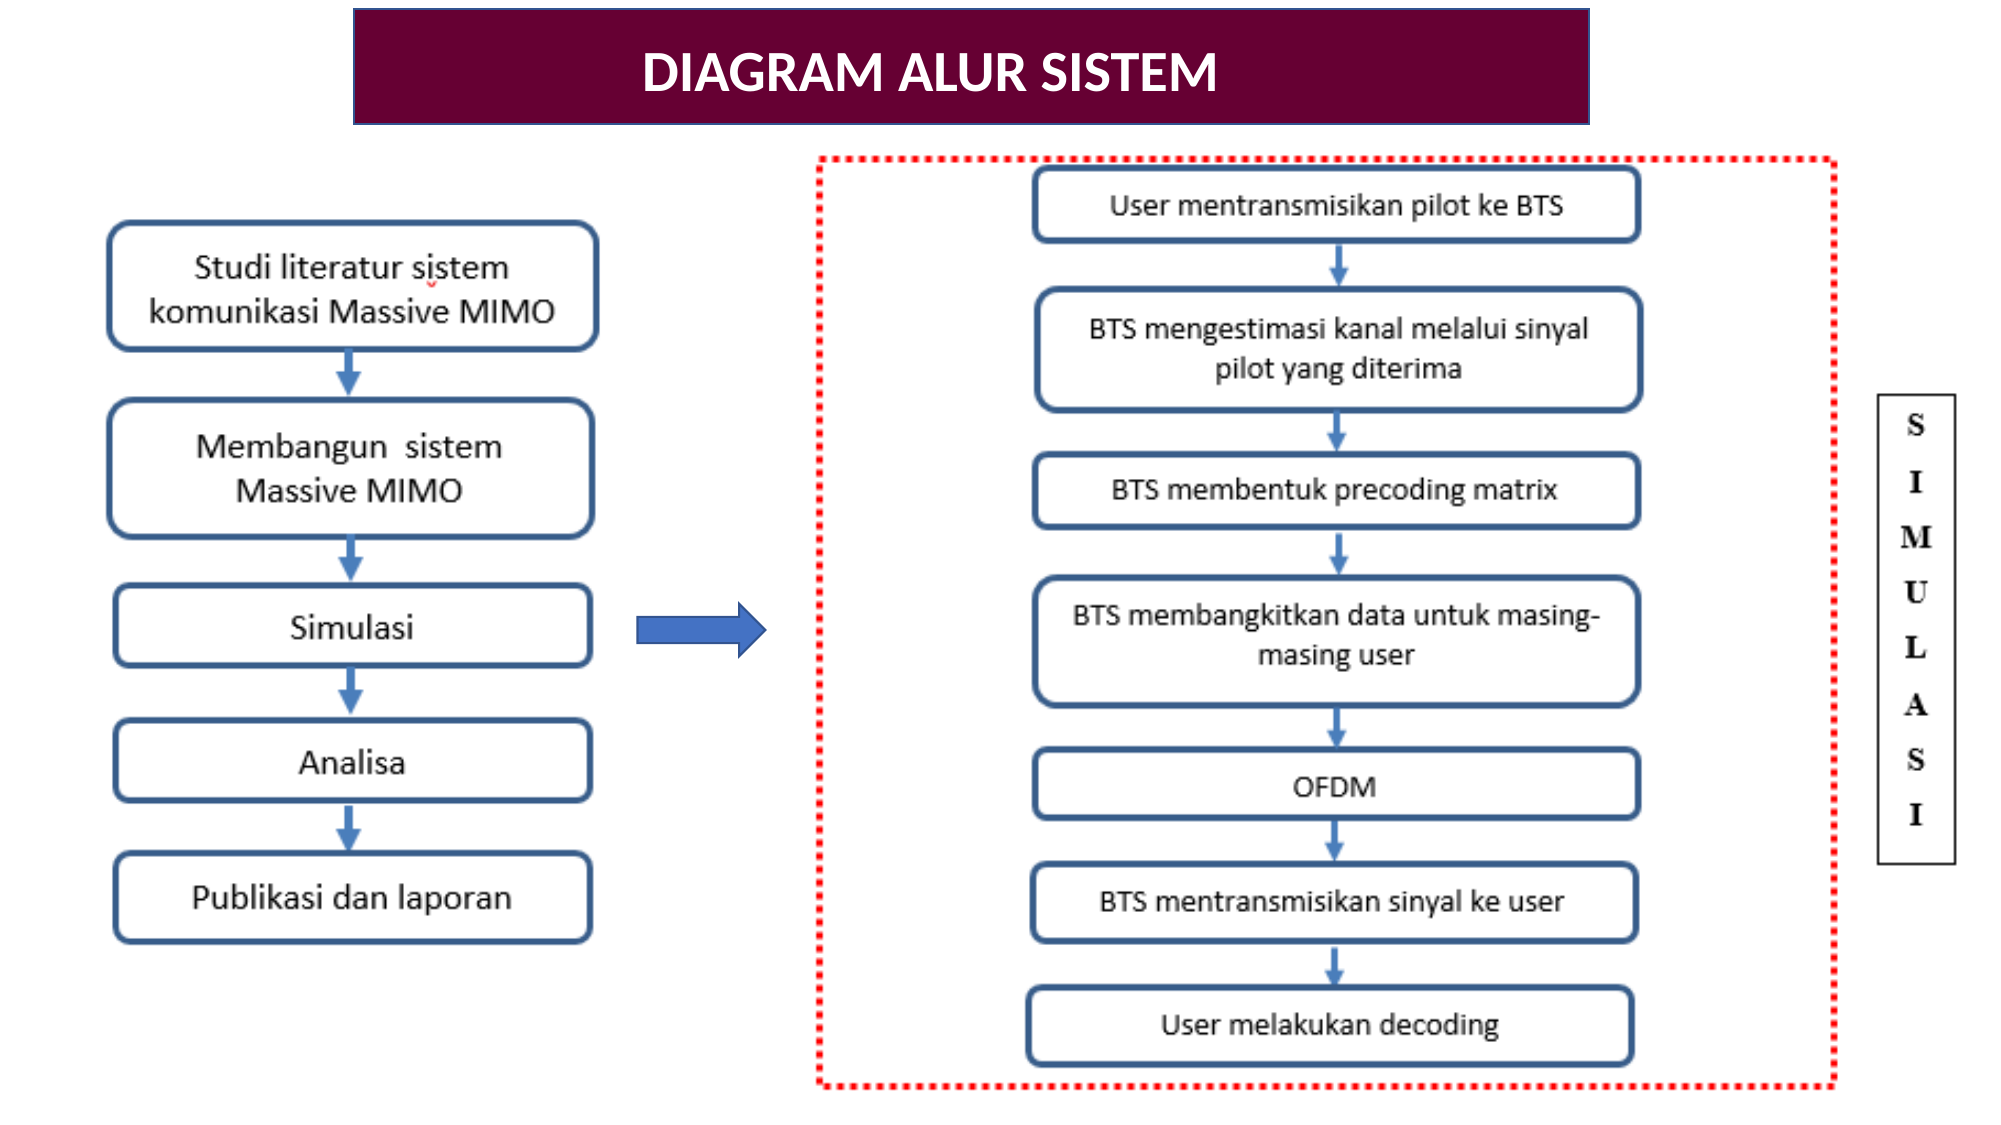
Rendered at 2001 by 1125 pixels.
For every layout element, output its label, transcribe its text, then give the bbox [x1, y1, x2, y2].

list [73, 197, 619, 958]
picture [808, 141, 1959, 1108]
text_box [353, 8, 1590, 125]
text_box DIAGRAM ALUR SISTEM [551, 25, 1310, 111]
text_box [636, 601, 767, 659]
